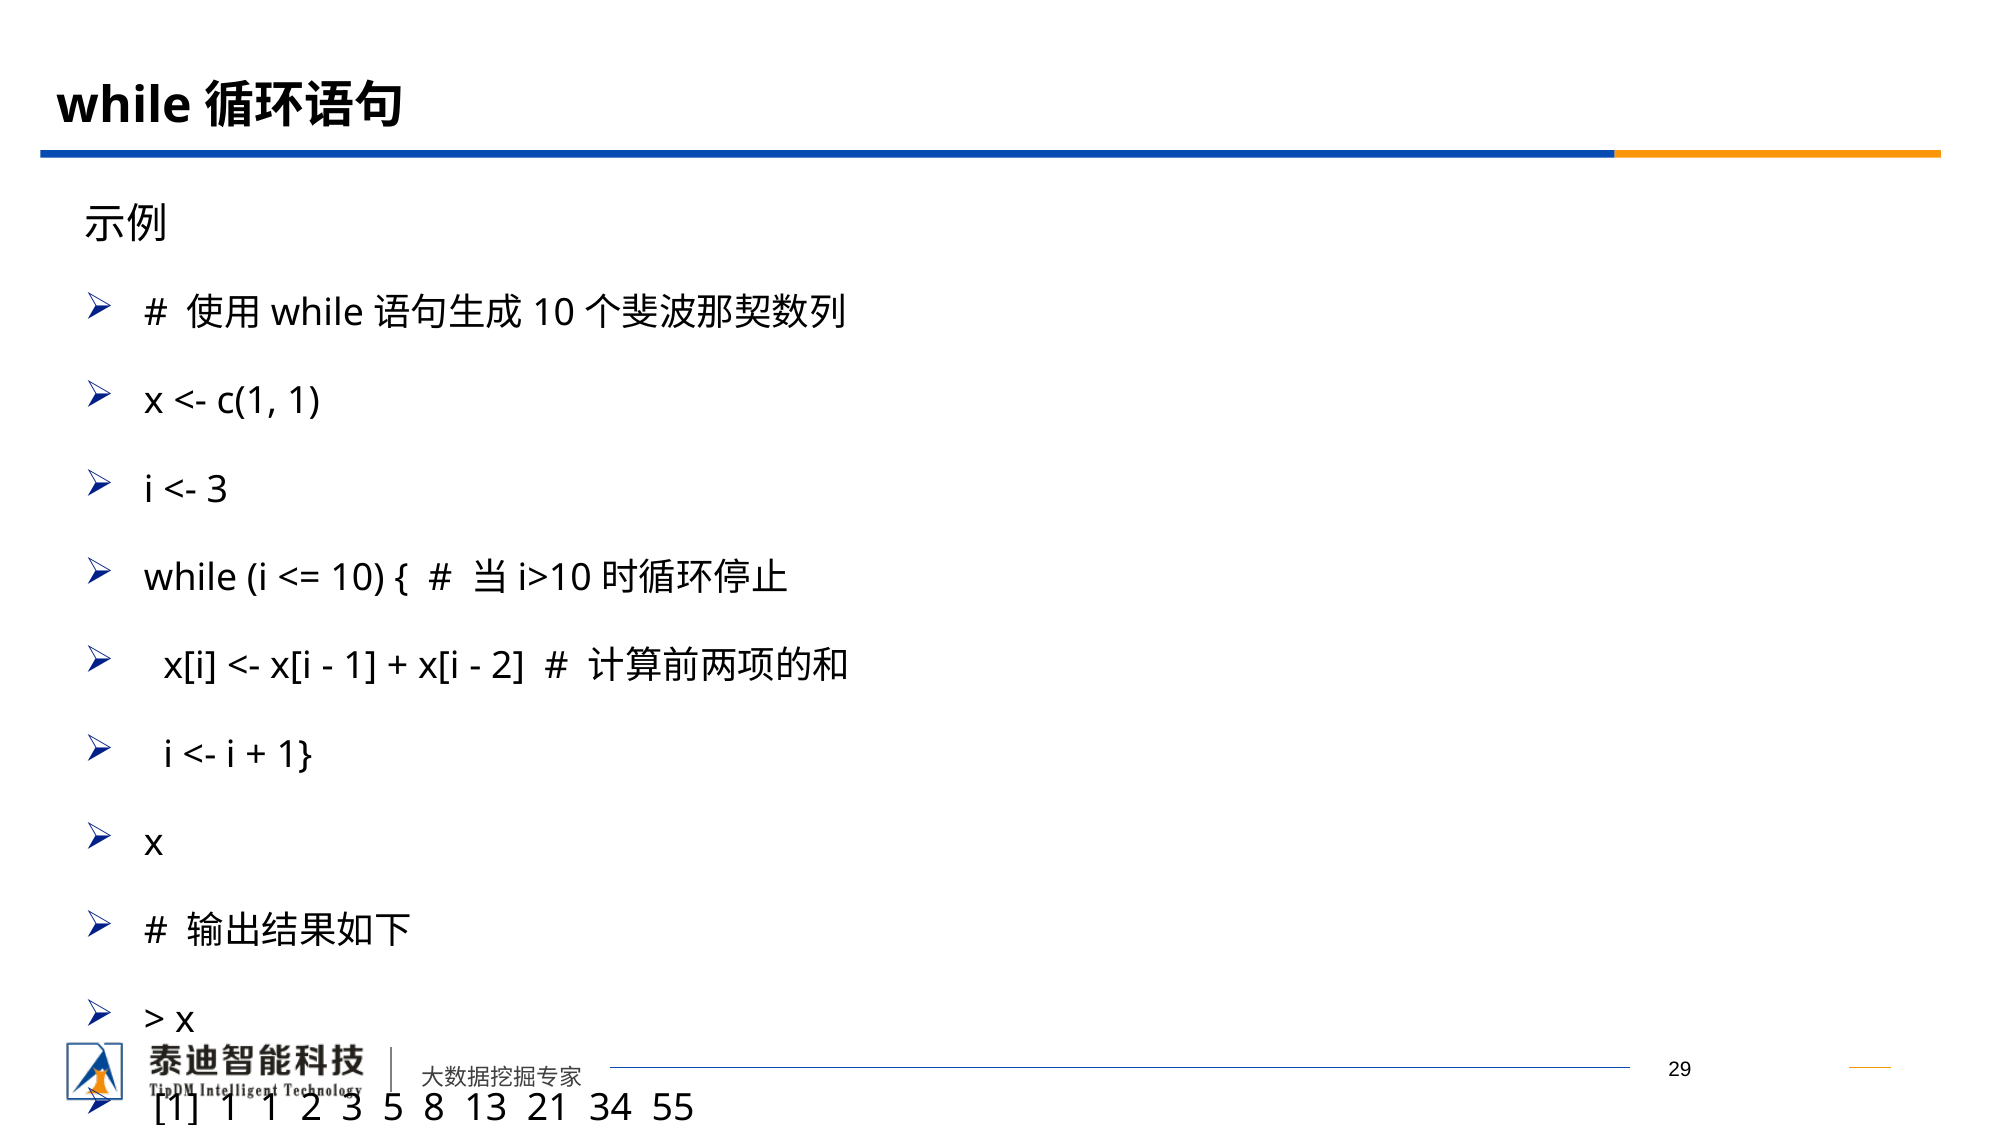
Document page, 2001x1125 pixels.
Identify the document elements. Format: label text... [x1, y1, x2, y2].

list 示例 [69, 186, 1892, 257]
title while循环语句 [41, 58, 1842, 146]
picture [62, 1028, 368, 1107]
list # 使用while语句生成10个斐波那契数列 x <- c(1, 1) i <- 3 while (i <= 10) { # 当i>10时循环停止 x[i] <- x[i - 1] + x[i - 2] # 计算前两项的和 i <- i + 1} x # 输出结果如下 > x [1] 1 1 2 3 5 8 13 21 34 55 [69, 258, 1892, 1028]
